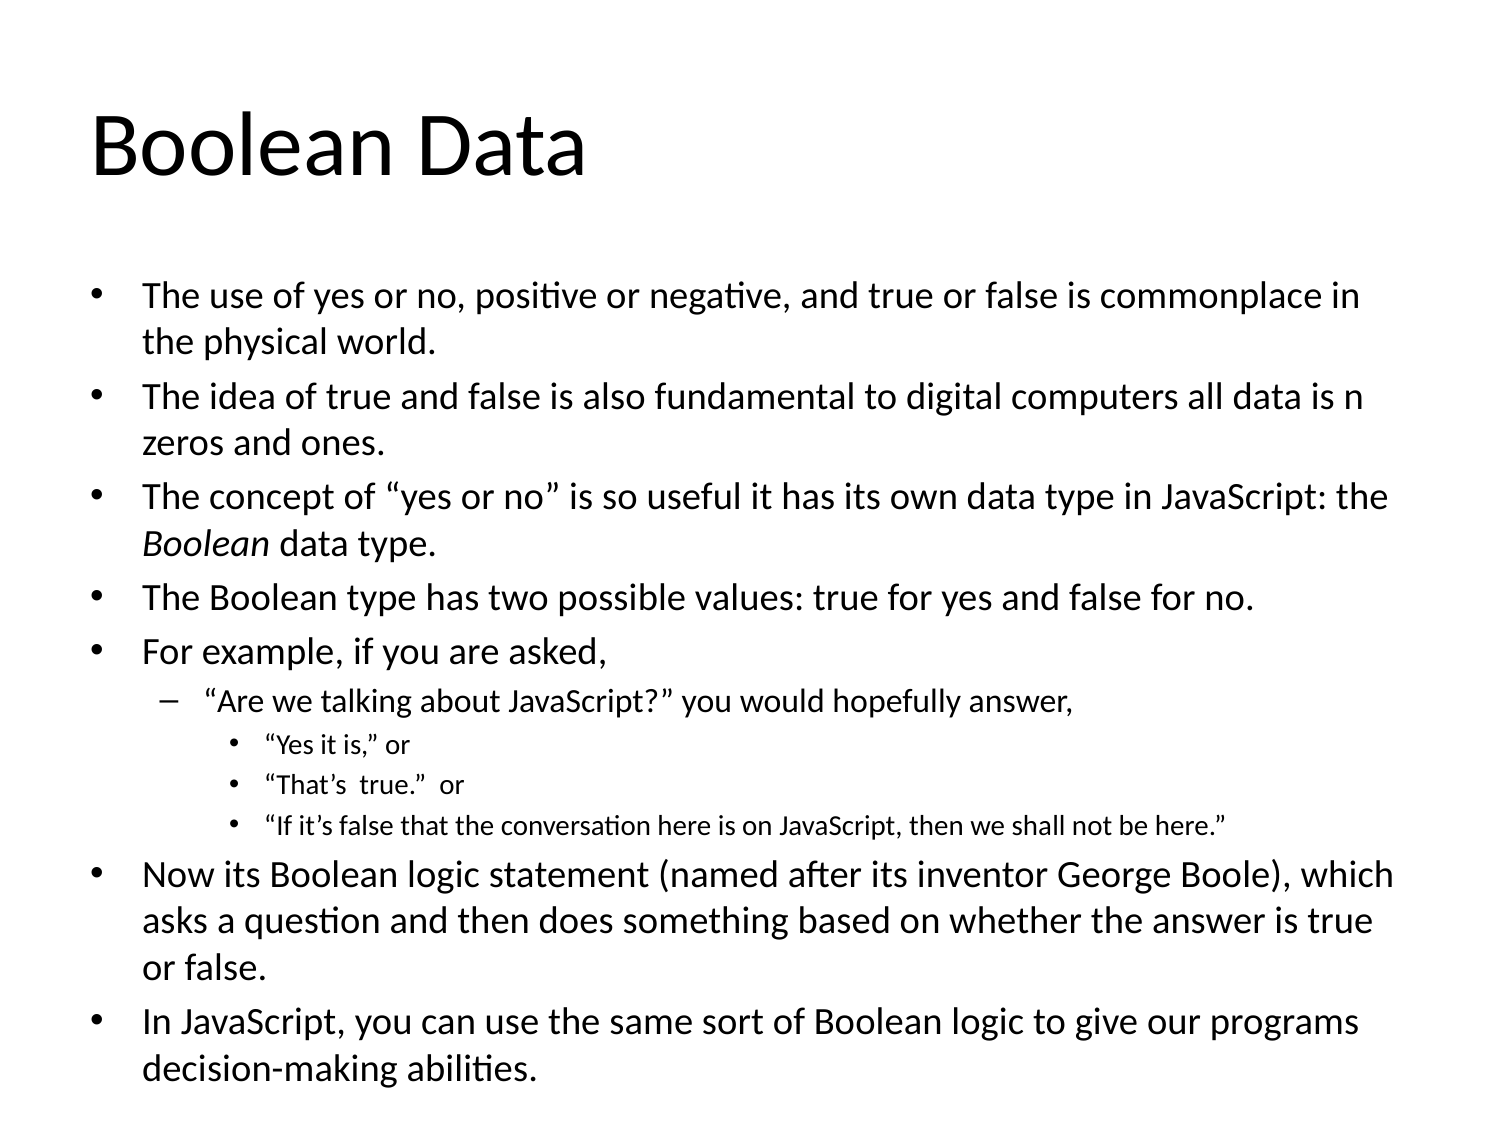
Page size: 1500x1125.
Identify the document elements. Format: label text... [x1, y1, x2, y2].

list The use of yes or no, positive or negative, and true or false is commonplace in the physical world. The idea of true and false is also fundamental to digital computers all data is n zeros and ones. The concept of “yes or no” is so useful it has its own data type in JavaScript: the Boolean data type. The Boolean type has two possible values: true for yes and false for no. For example, if you are asked, “Are we talking about JavaScript?” you would hopefully answer, “Yes it is,” or “That’s true.” or “If it’s false that the conversation here is on JavaScript, then we shall not be here.” Now its Boolean logic statement (named after its inventor George Boole), which asks a question and then does something based on whether the answer is true or false. In JavaScript, you can use the same sort of Boolean logic to give our programs decision-making abilities. [75, 262, 1425, 1100]
title Boolean Data [75, 45, 1425, 233]
